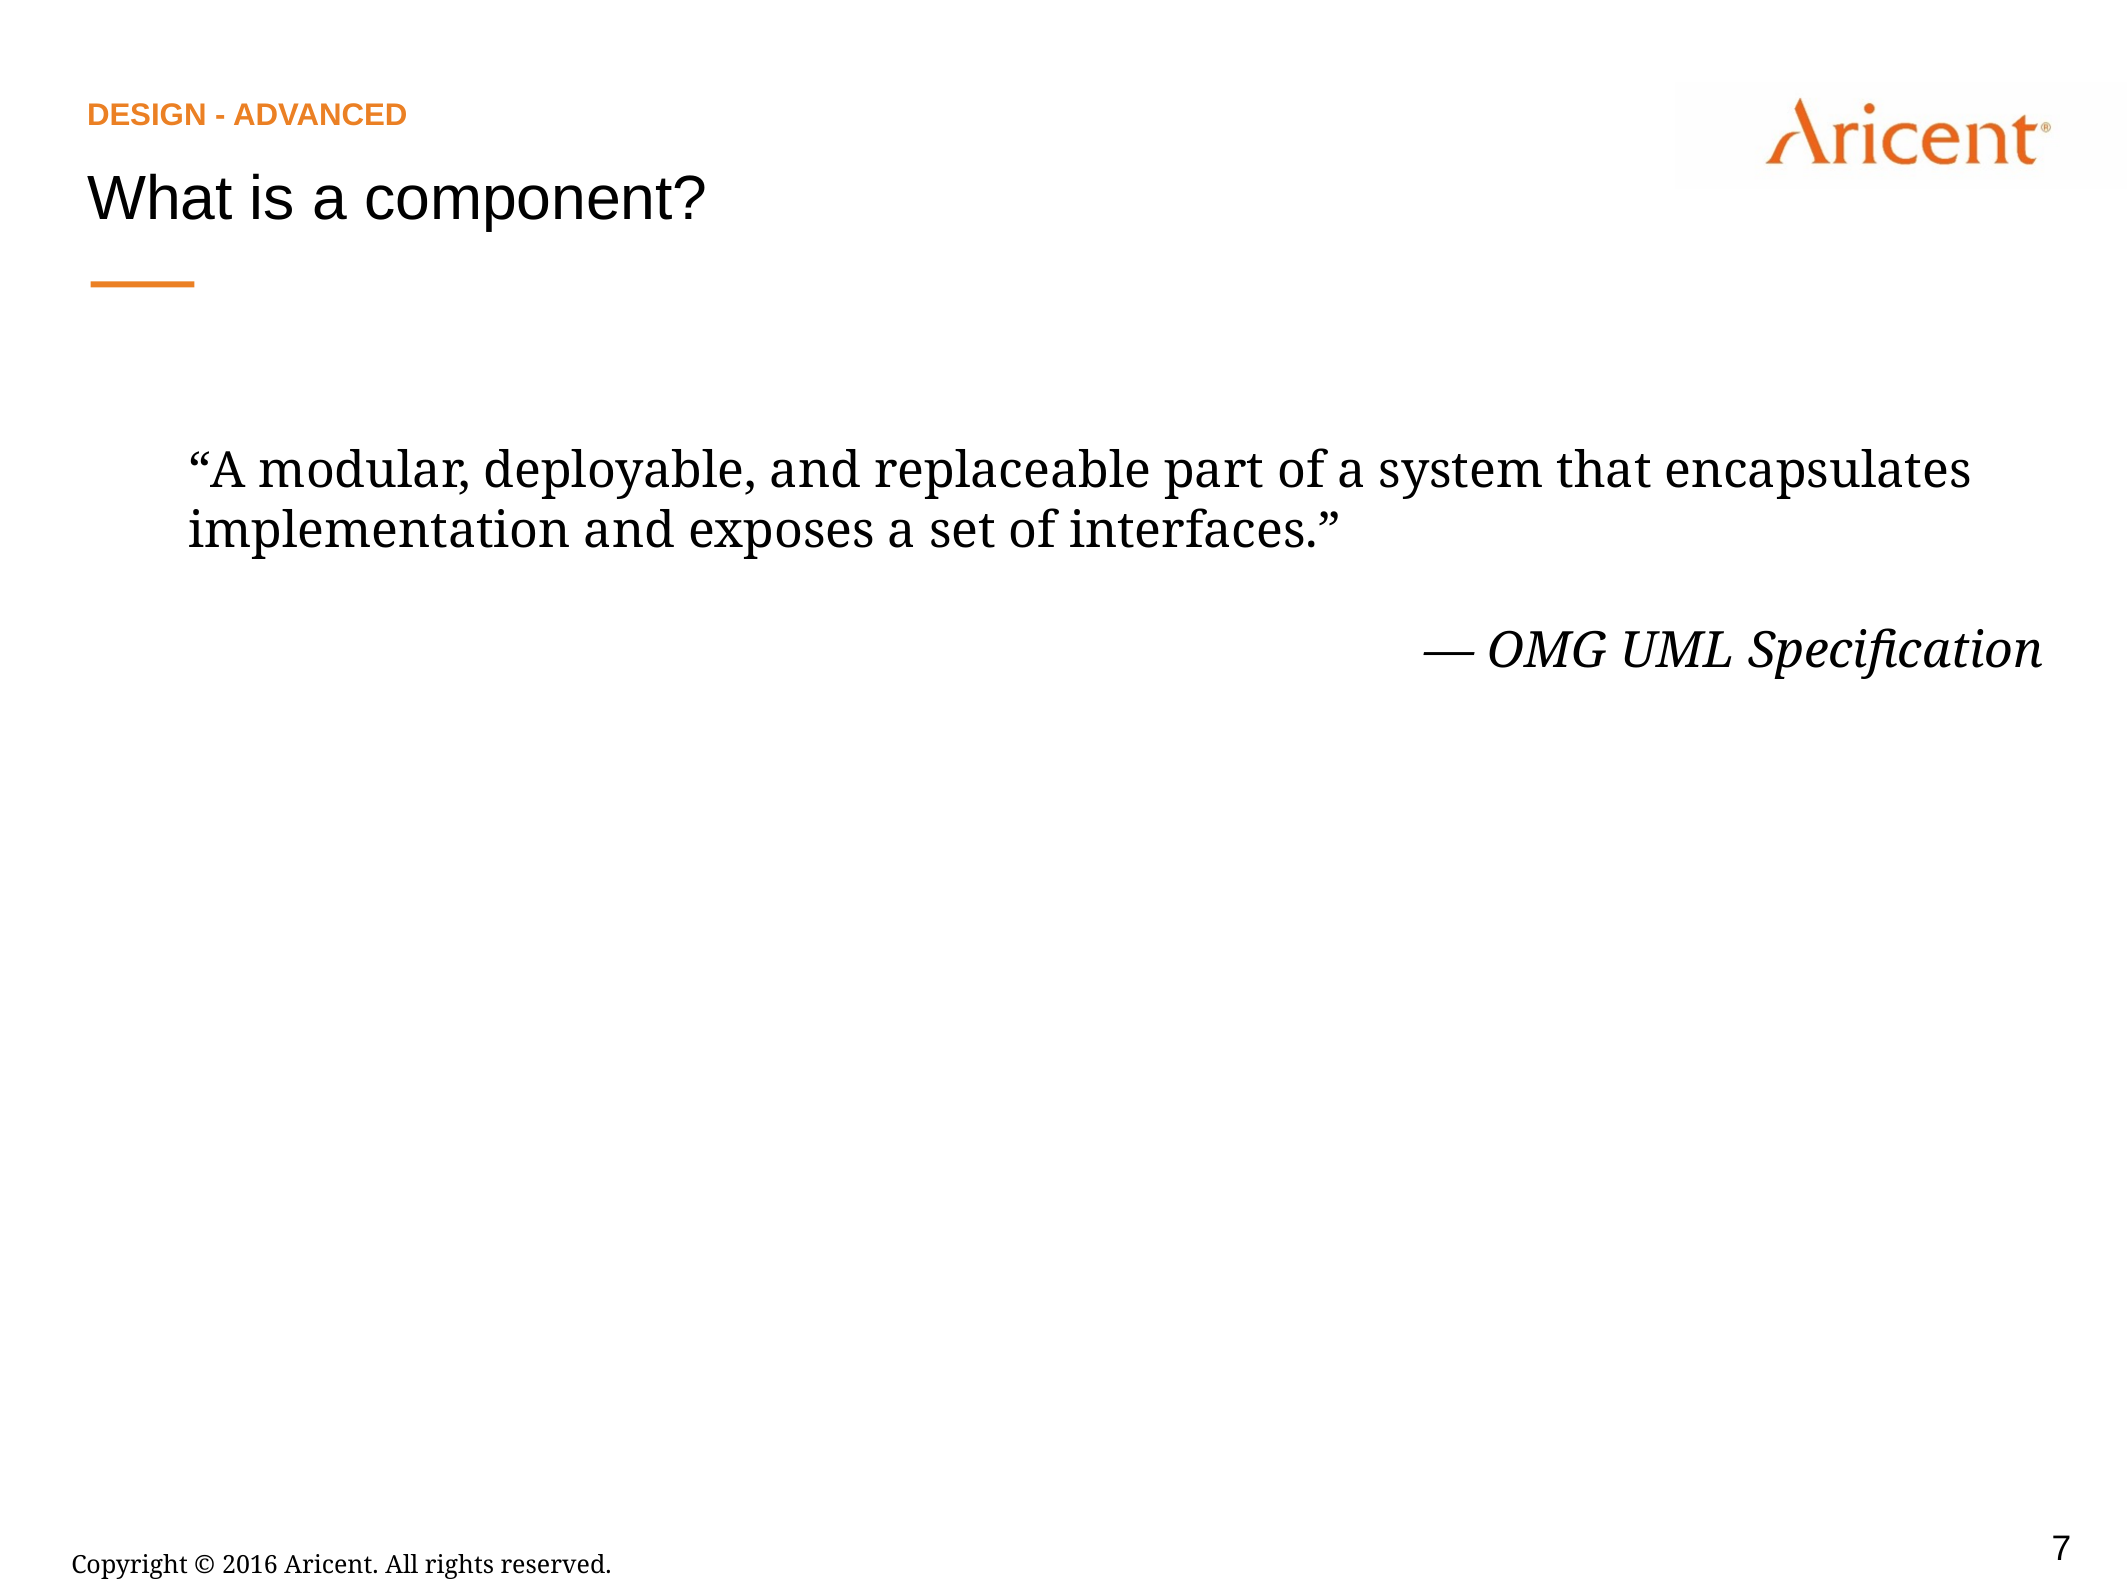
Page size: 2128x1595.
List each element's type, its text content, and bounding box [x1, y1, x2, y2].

text_box “A modular, deployable, and replaceable part of a system that encapsulates implementation and exposes a set of interfaces.” — OMG UML Specification [173, 429, 2059, 685]
list DeSIGN - Advanced [72, 46, 1742, 140]
list What is a component? [72, 150, 1742, 277]
picture [1675, 82, 2128, 189]
